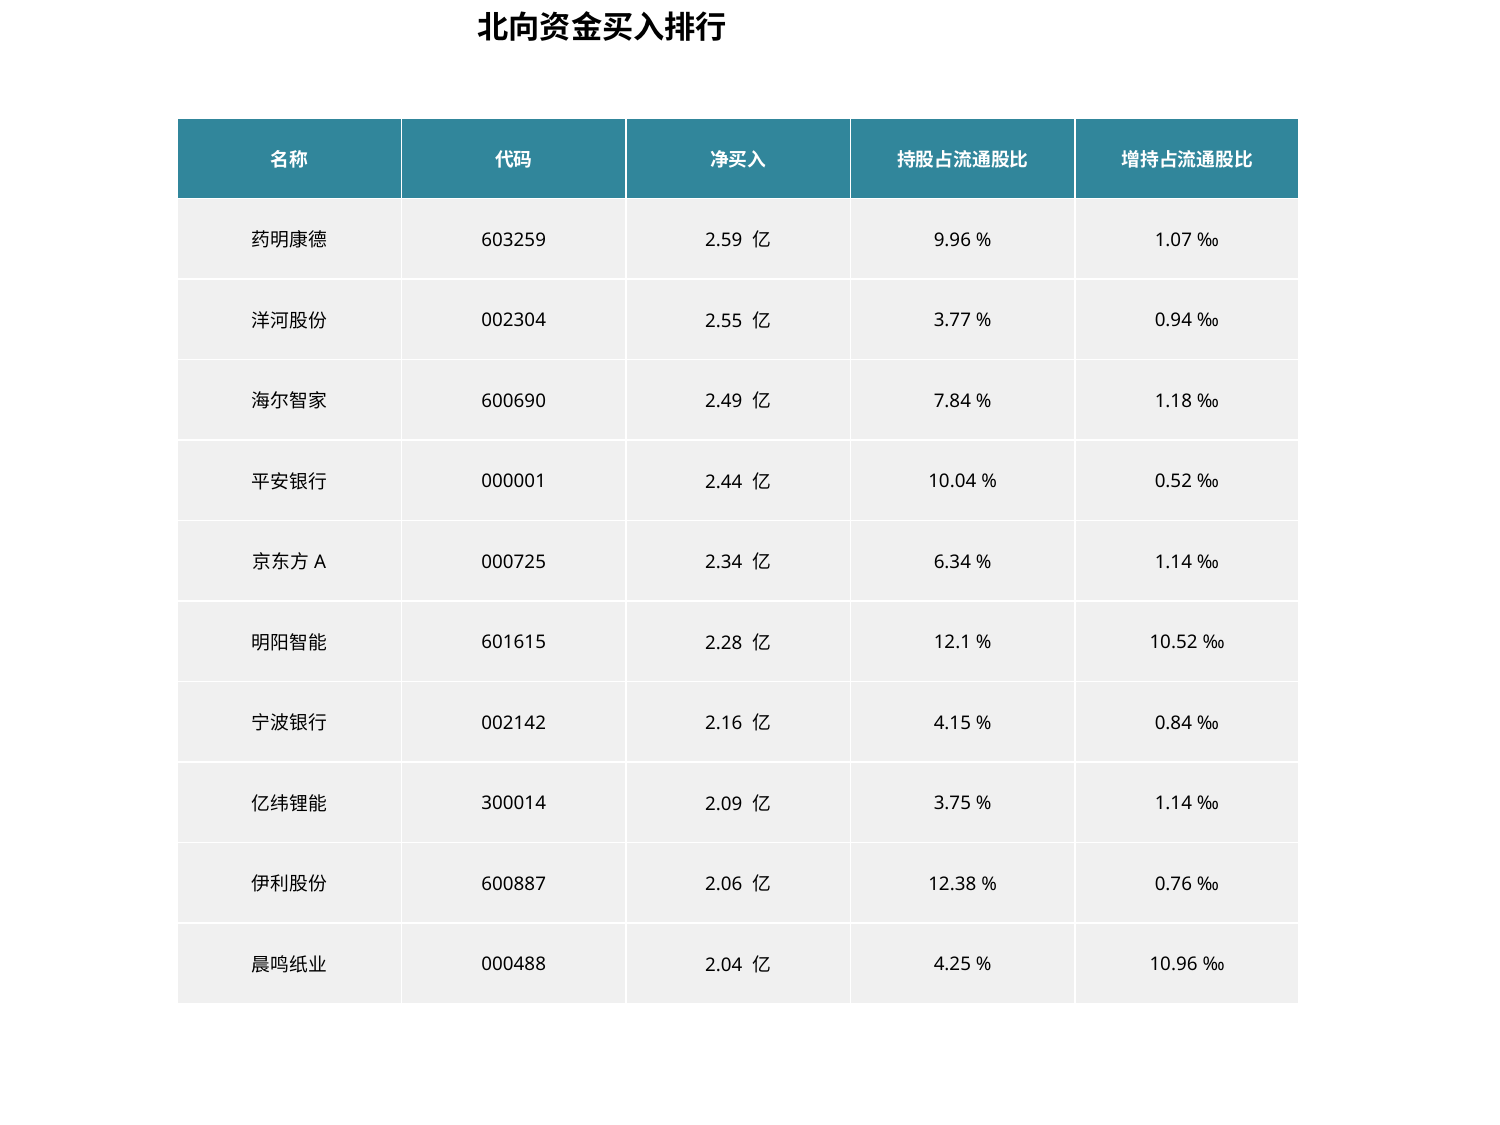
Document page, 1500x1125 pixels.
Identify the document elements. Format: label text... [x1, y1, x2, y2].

table_cell 601615 [402, 602, 625, 681]
table_header 净买入 [627, 119, 850, 198]
table_cell 明阳智能 [178, 602, 401, 681]
table_cell 0.52 ‰ [1076, 441, 1298, 520]
table_cell 600887 [402, 843, 625, 922]
table_cell 2.49 亿 [627, 360, 850, 439]
table_header 持股占流通股比 [851, 119, 1074, 198]
table_cell 000001 [402, 441, 625, 520]
table_cell 2.28 亿 [627, 602, 850, 681]
table_cell 1.14 ‰ [1076, 763, 1298, 842]
table_cell 0.84 ‰ [1076, 682, 1298, 761]
table_cell 3.75 % [851, 763, 1074, 842]
table_cell 2.04 亿 [627, 924, 850, 1003]
table_cell 10.04 % [851, 441, 1074, 520]
table_cell 300014 [402, 763, 625, 842]
table_cell 药明康德 [178, 199, 401, 278]
table_cell 2.44 亿 [627, 441, 850, 520]
table_header 代码 [402, 119, 625, 198]
table_cell 平安银行 [178, 441, 401, 520]
table_cell 2.34 亿 [627, 521, 850, 600]
table_cell 2.06 亿 [627, 843, 850, 922]
table_cell 4.25 % [851, 924, 1074, 1003]
table_cell 洋河股份 [178, 280, 401, 359]
table_cell 000725 [402, 521, 625, 600]
table_cell 3.77 % [851, 280, 1074, 359]
table_cell 603259 [402, 199, 625, 278]
table_cell 002304 [402, 280, 625, 359]
table_header 增持占流通股比 [1076, 119, 1298, 198]
table_cell 0.76 ‰ [1076, 843, 1298, 922]
table_cell 4.15 % [851, 682, 1074, 761]
table_cell 000488 [402, 924, 625, 1003]
table_cell 2.09 亿 [627, 763, 850, 842]
table_cell 海尔智家 [178, 360, 401, 439]
table_cell 002142 [402, 682, 625, 761]
table_cell 12.1 % [851, 602, 1074, 681]
table_cell 1.07 ‰ [1076, 199, 1298, 278]
table_cell 7.84 % [851, 360, 1074, 439]
table_cell 12.38 % [851, 843, 1074, 922]
table_cell 2.59 亿 [627, 199, 850, 278]
table_cell 京东方A [178, 521, 401, 600]
table_cell 伊利股份 [178, 843, 401, 922]
table_header 名称 [178, 119, 401, 198]
table_cell 1.18 ‰ [1076, 360, 1298, 439]
table_cell 宁波银行 [178, 682, 401, 761]
table_cell 10.96 ‰ [1076, 924, 1298, 1003]
table_cell 亿纬锂能 [178, 763, 401, 842]
table_cell 10.52 ‰ [1076, 602, 1298, 681]
text_box 北向资金买入排行 [462, 0, 743, 53]
table_cell 9.96 % [851, 199, 1074, 278]
table_cell 0.94 ‰ [1076, 280, 1298, 359]
table_cell 6.34 % [851, 521, 1074, 600]
table_cell 2.55 亿 [627, 280, 850, 359]
table_cell 600690 [402, 360, 625, 439]
table_cell 2.16 亿 [627, 682, 850, 761]
table_cell 1.14 ‰ [1076, 521, 1298, 600]
table_cell 晨鸣纸业 [178, 924, 401, 1003]
